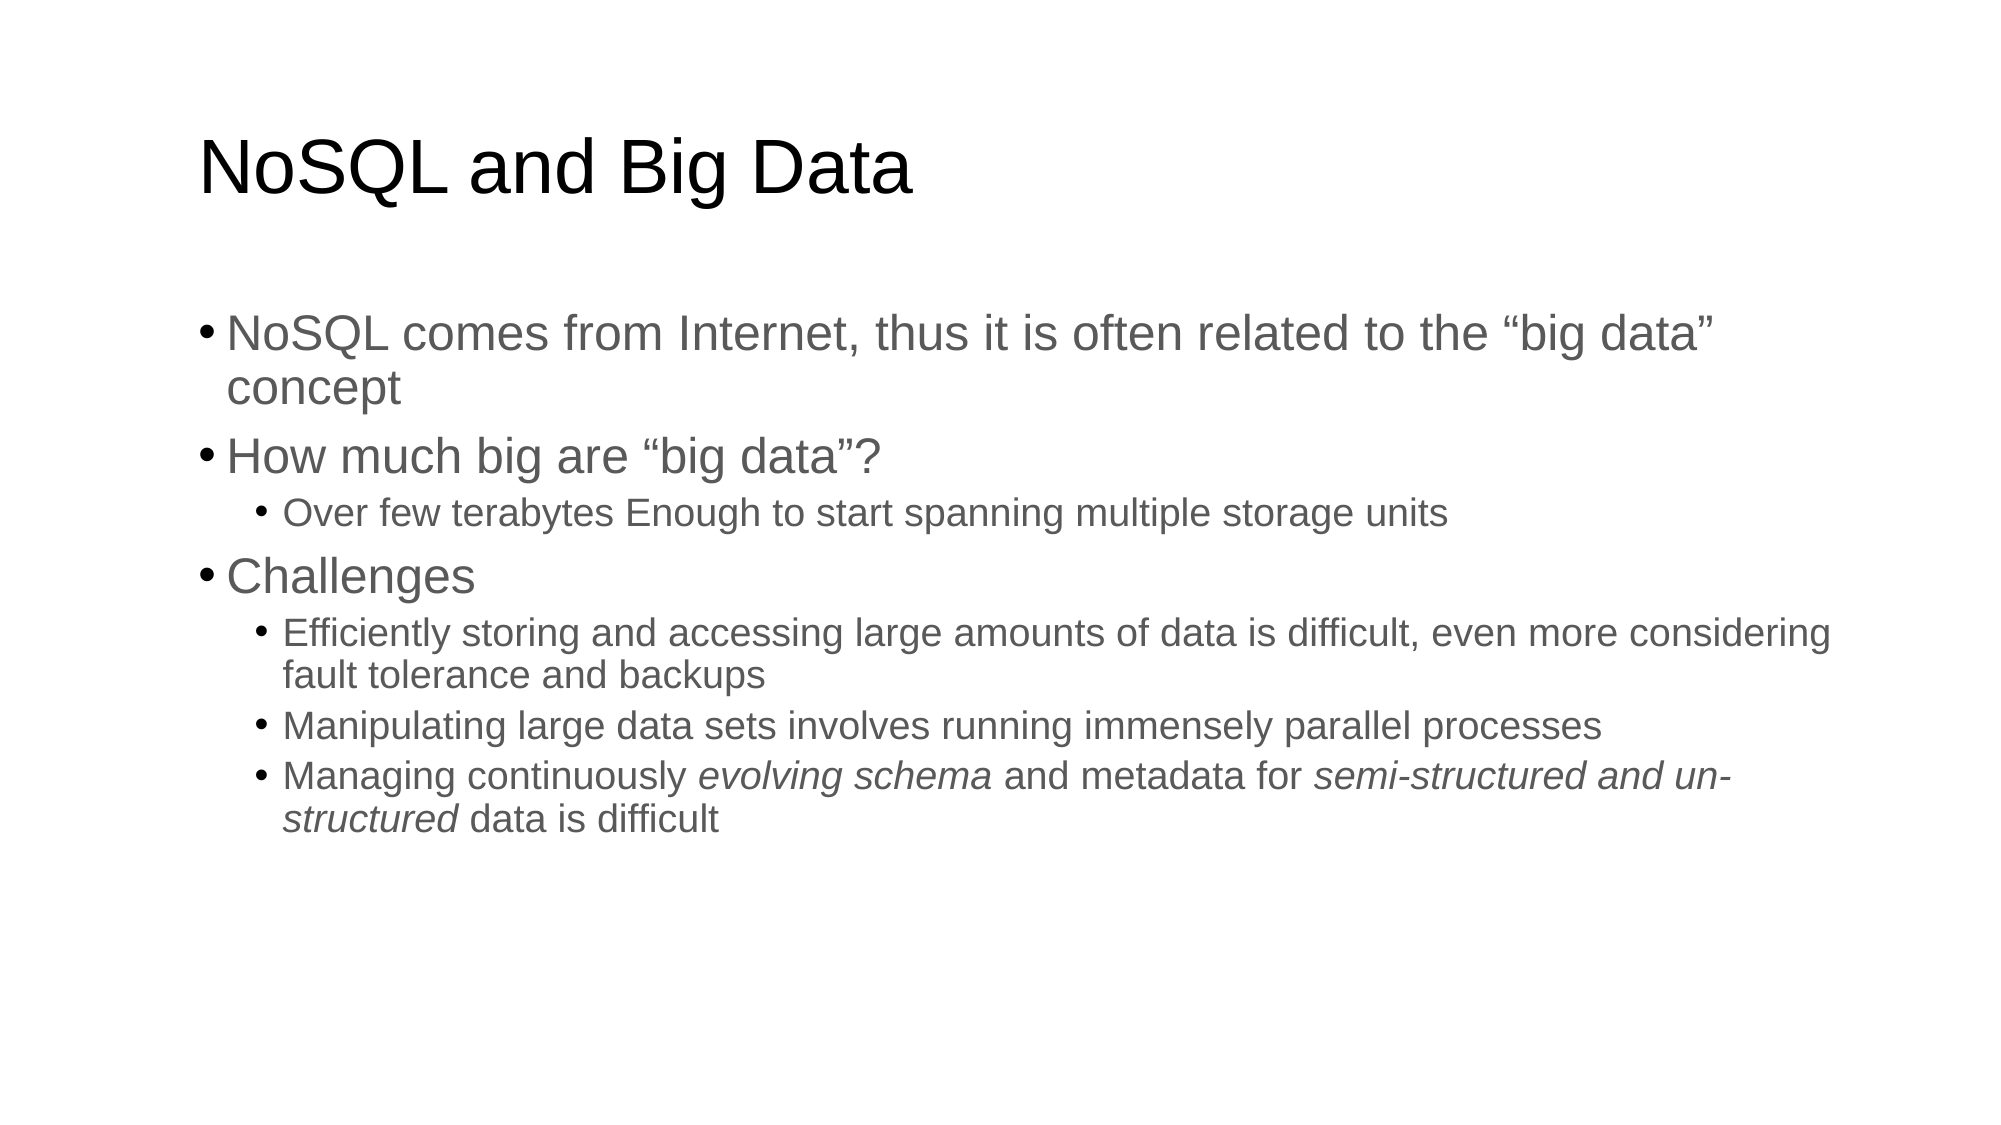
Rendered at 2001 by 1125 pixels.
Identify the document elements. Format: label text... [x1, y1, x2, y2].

list NoSQL comes from Internet, thus it is often related to the “big data” concept How much big are “big data”? Over few terabytes Enough to start spanning multiple storage units Challenges Efficiently storing and accessing large amounts of data is difficult, even more considering fault tolerance and backups Manipulating large data sets involves running immensely parallel processes Managing continuously evolving schema and metadata for semi-structured and un-structured data is difficult [183, 299, 1892, 1014]
title NoSQL and Big Data [183, 59, 2000, 278]
